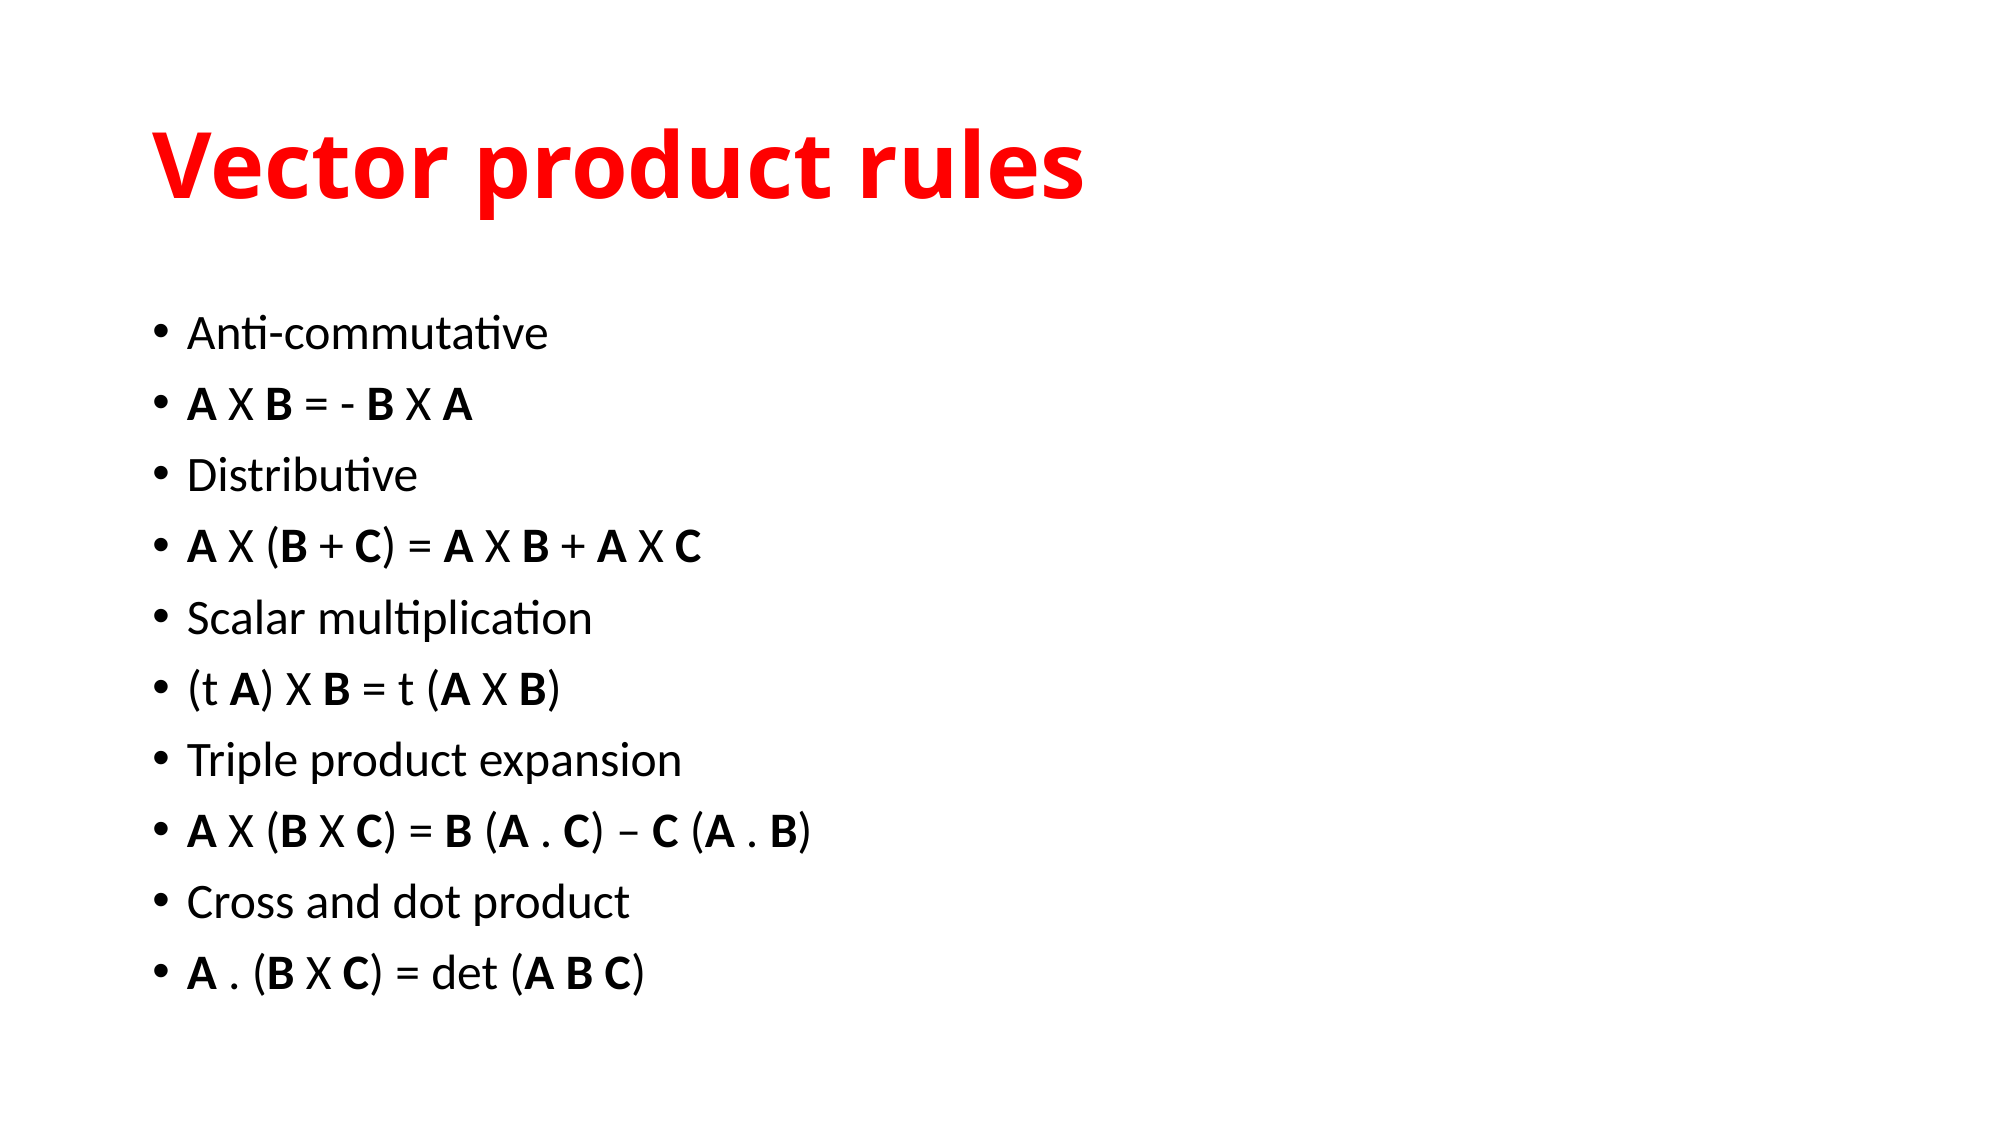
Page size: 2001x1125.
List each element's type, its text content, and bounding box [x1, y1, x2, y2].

list Anti-commutative A X B = - B X A Distributive A X (B + C) = A X B + A X C Scalar multiplication (t A) X B = t (A X B) Triple product expansion A X (B X C) = B (A . C) – C (A . B) Cross and dot product A . (B X C) = det (A B C) [137, 299, 1863, 1014]
title Vector product rules [137, 59, 1863, 278]
